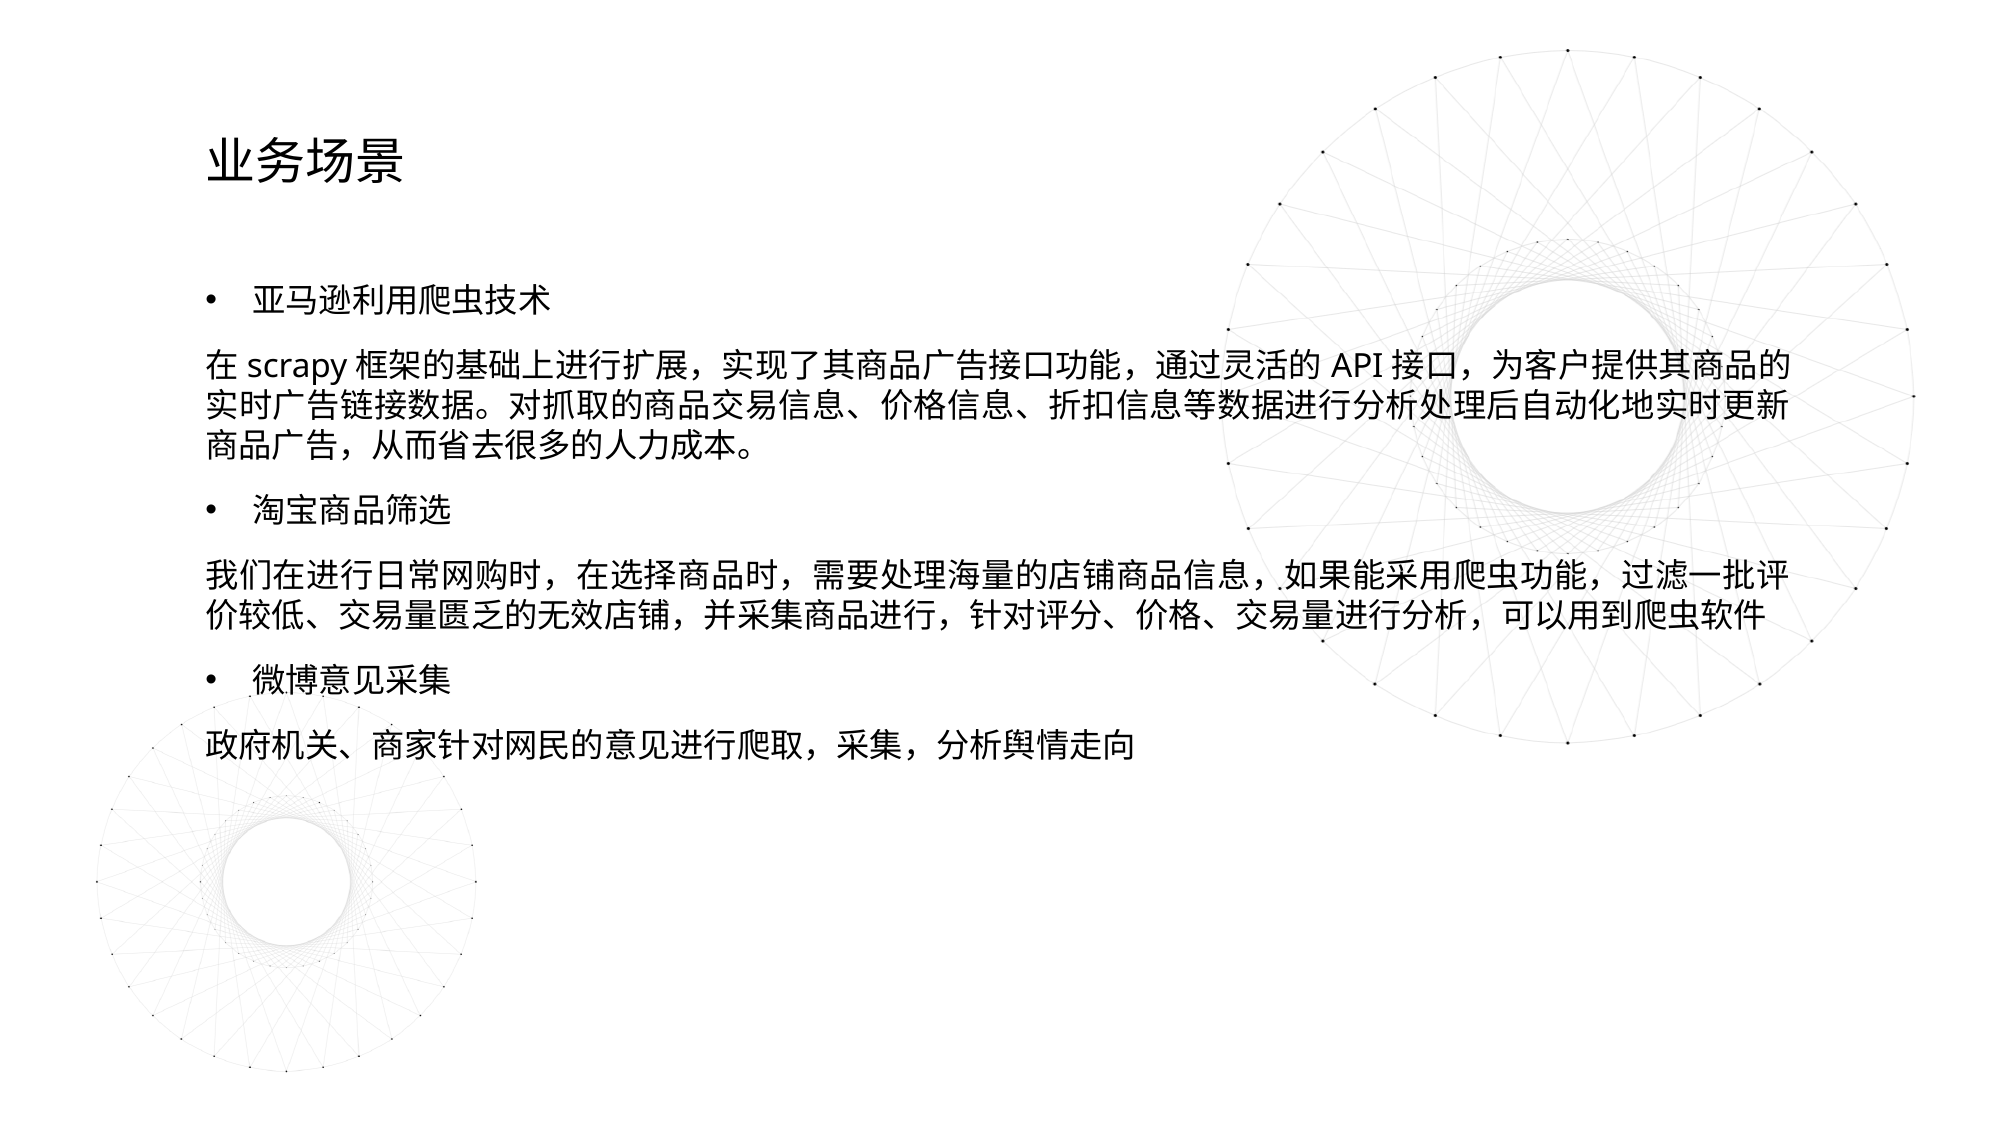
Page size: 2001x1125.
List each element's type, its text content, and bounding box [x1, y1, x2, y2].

text_box 业务场景 [190, 122, 1807, 197]
picture [91, 710, 488, 1080]
text_box 亚马逊利用爬虫技术 在scrapy框架的基础上进行扩展，实现了其商品广告接口功能，通过灵活的API接口，为客户提供其商品的实时广告链接数据。对抓取的商品交易信息、价格信息、折扣信息等数据进行分析处理后自动化地实时更新商品广告，从而省去很多的人力成本。 淘宝商品筛选 我们在进行日常网购时，在选择商品时，需要处理海量的店铺商品信息，如果能采用爬虫功能，过滤一批评价较低、交易量匮乏的无效店铺，并采集商品进行，针对评分、价格、交易量进行分析，可以用到爬虫软件 微博意见采集 政府机关、商家针对网民的意见进行爬取，采集，分析舆情走向 [190, 272, 1807, 836]
picture [1232, 33, 1936, 673]
